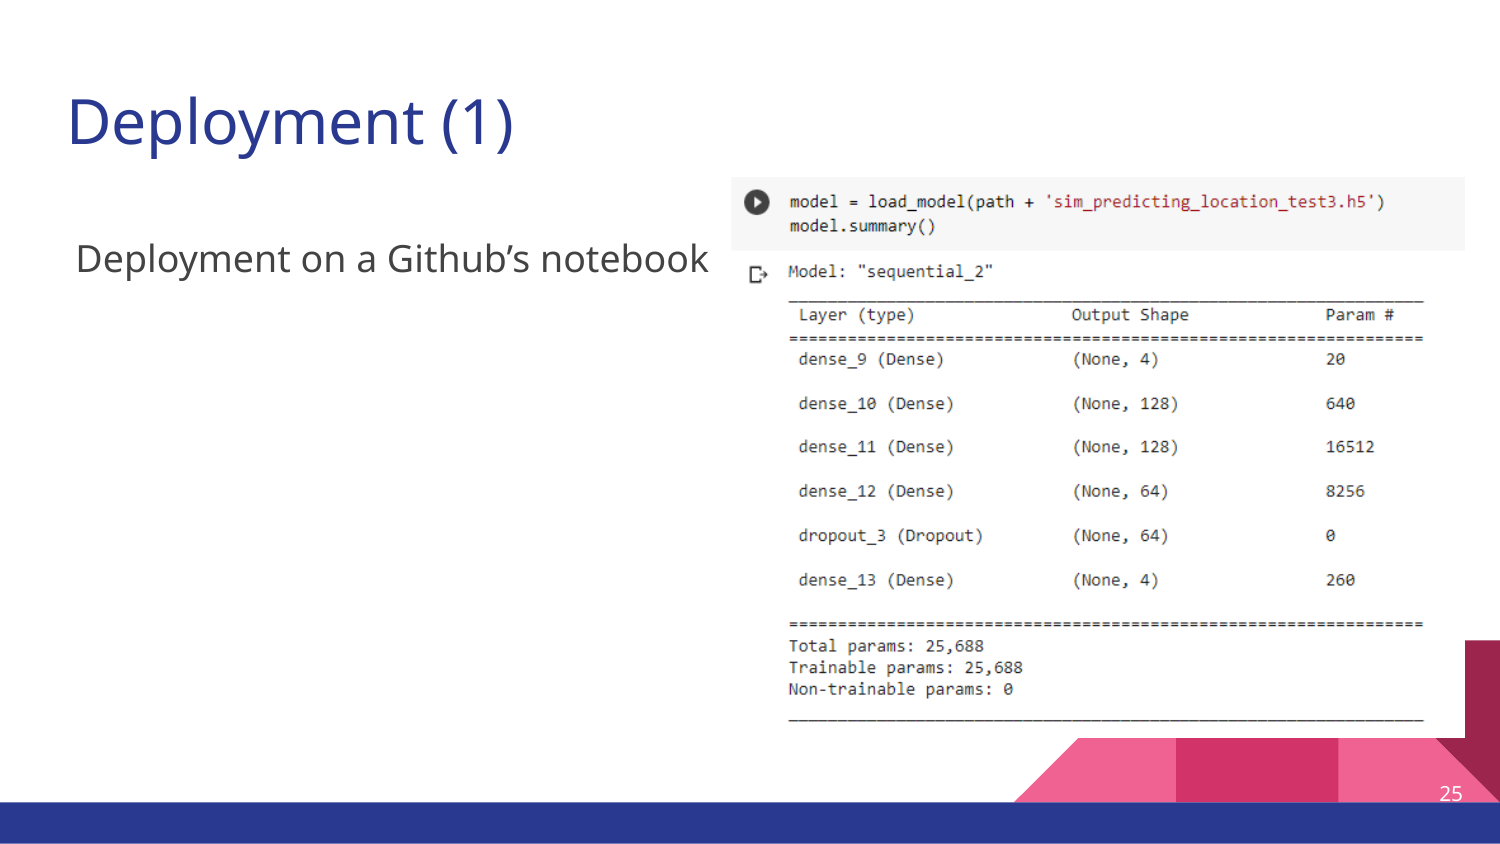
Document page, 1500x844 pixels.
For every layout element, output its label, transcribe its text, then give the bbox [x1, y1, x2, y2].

subtitle Deployment on a Github’s notebook [60, 213, 719, 422]
title Deployment (1) [51, 67, 1449, 167]
slide_number ‹#› [1387, 762, 1478, 828]
picture [724, 177, 1466, 739]
